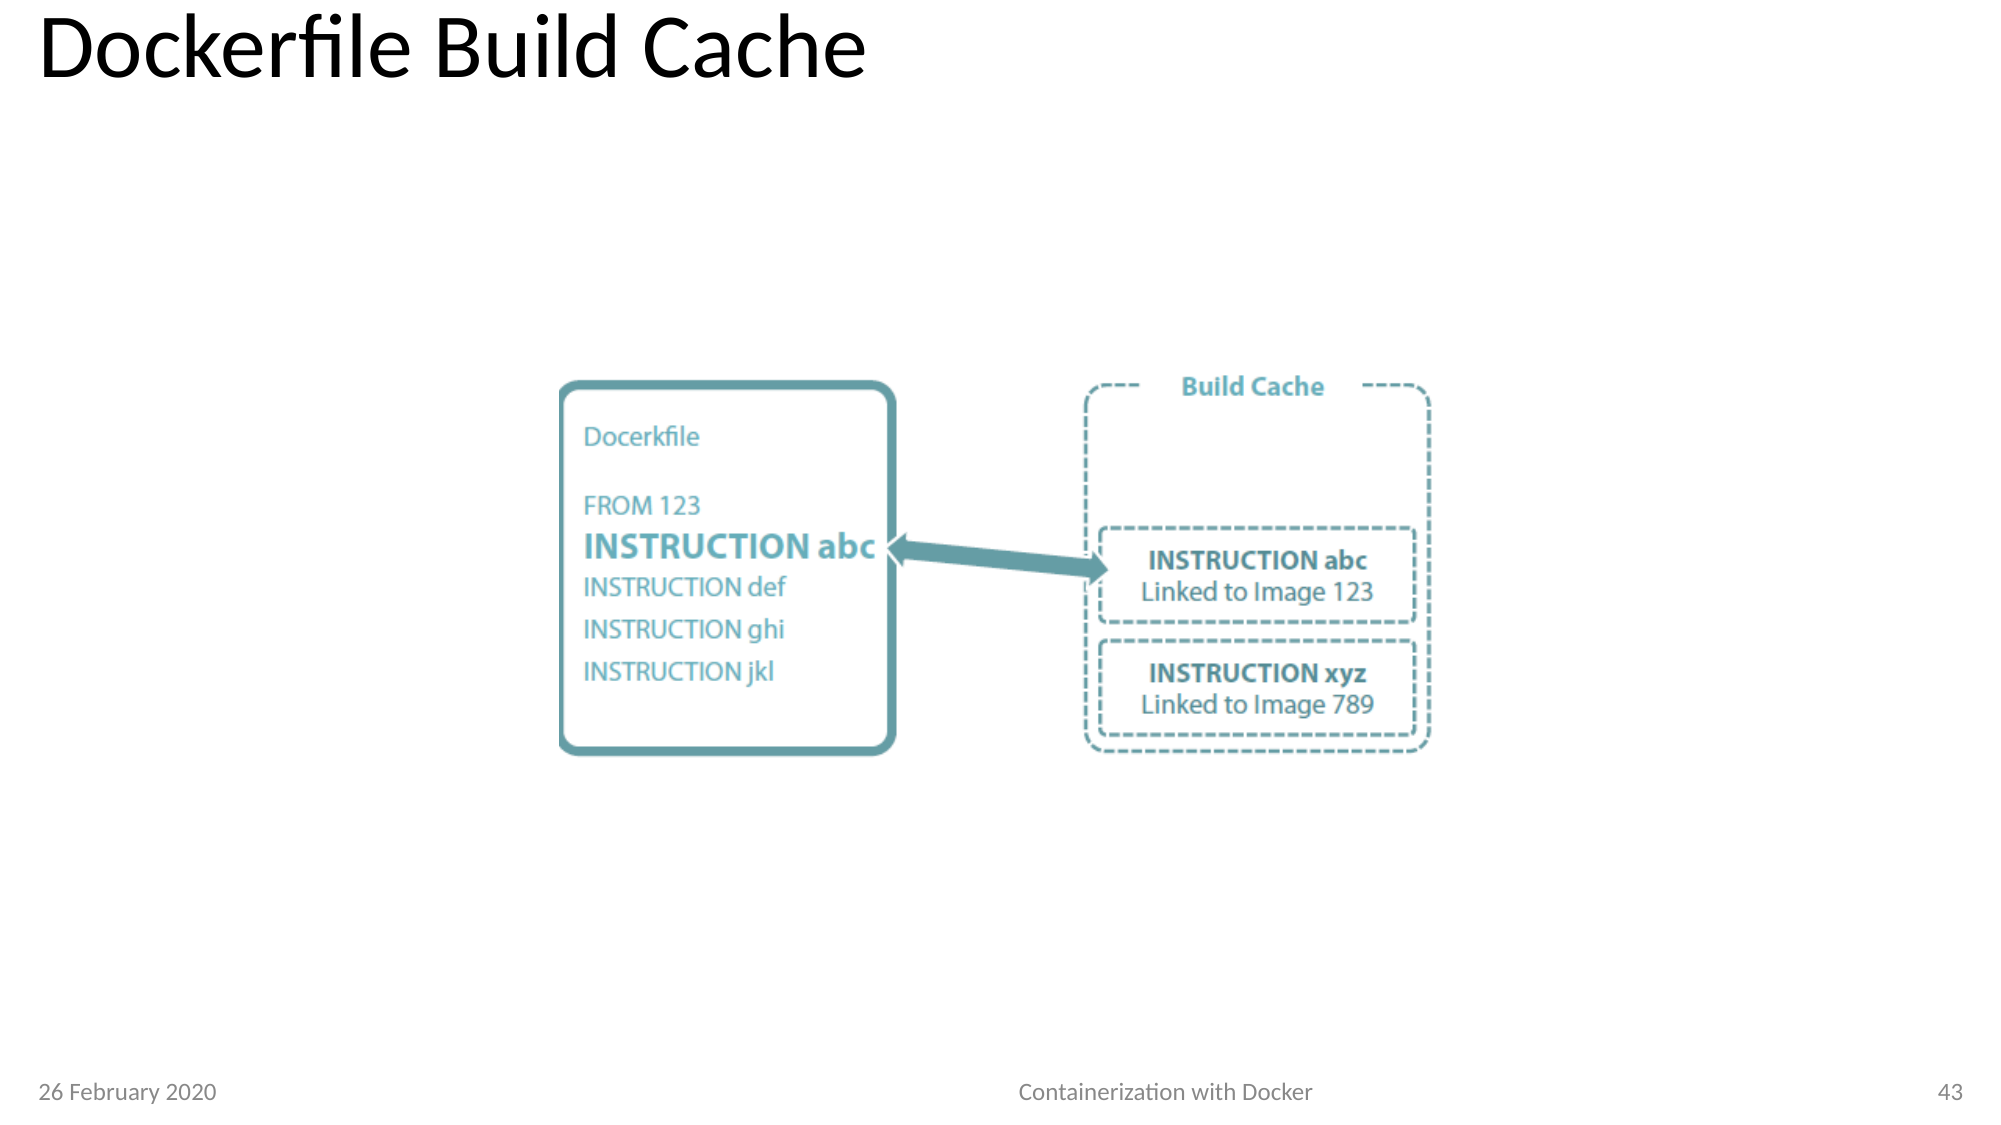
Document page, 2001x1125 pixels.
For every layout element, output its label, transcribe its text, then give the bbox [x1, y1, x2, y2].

slide_number 43 [1859, 1060, 1979, 1121]
footer Containerization with Docker [483, 1060, 1850, 1121]
title Dockerfile Build Cache [23, 0, 1979, 96]
picture [559, 360, 1441, 765]
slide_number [23, 1060, 474, 1121]
